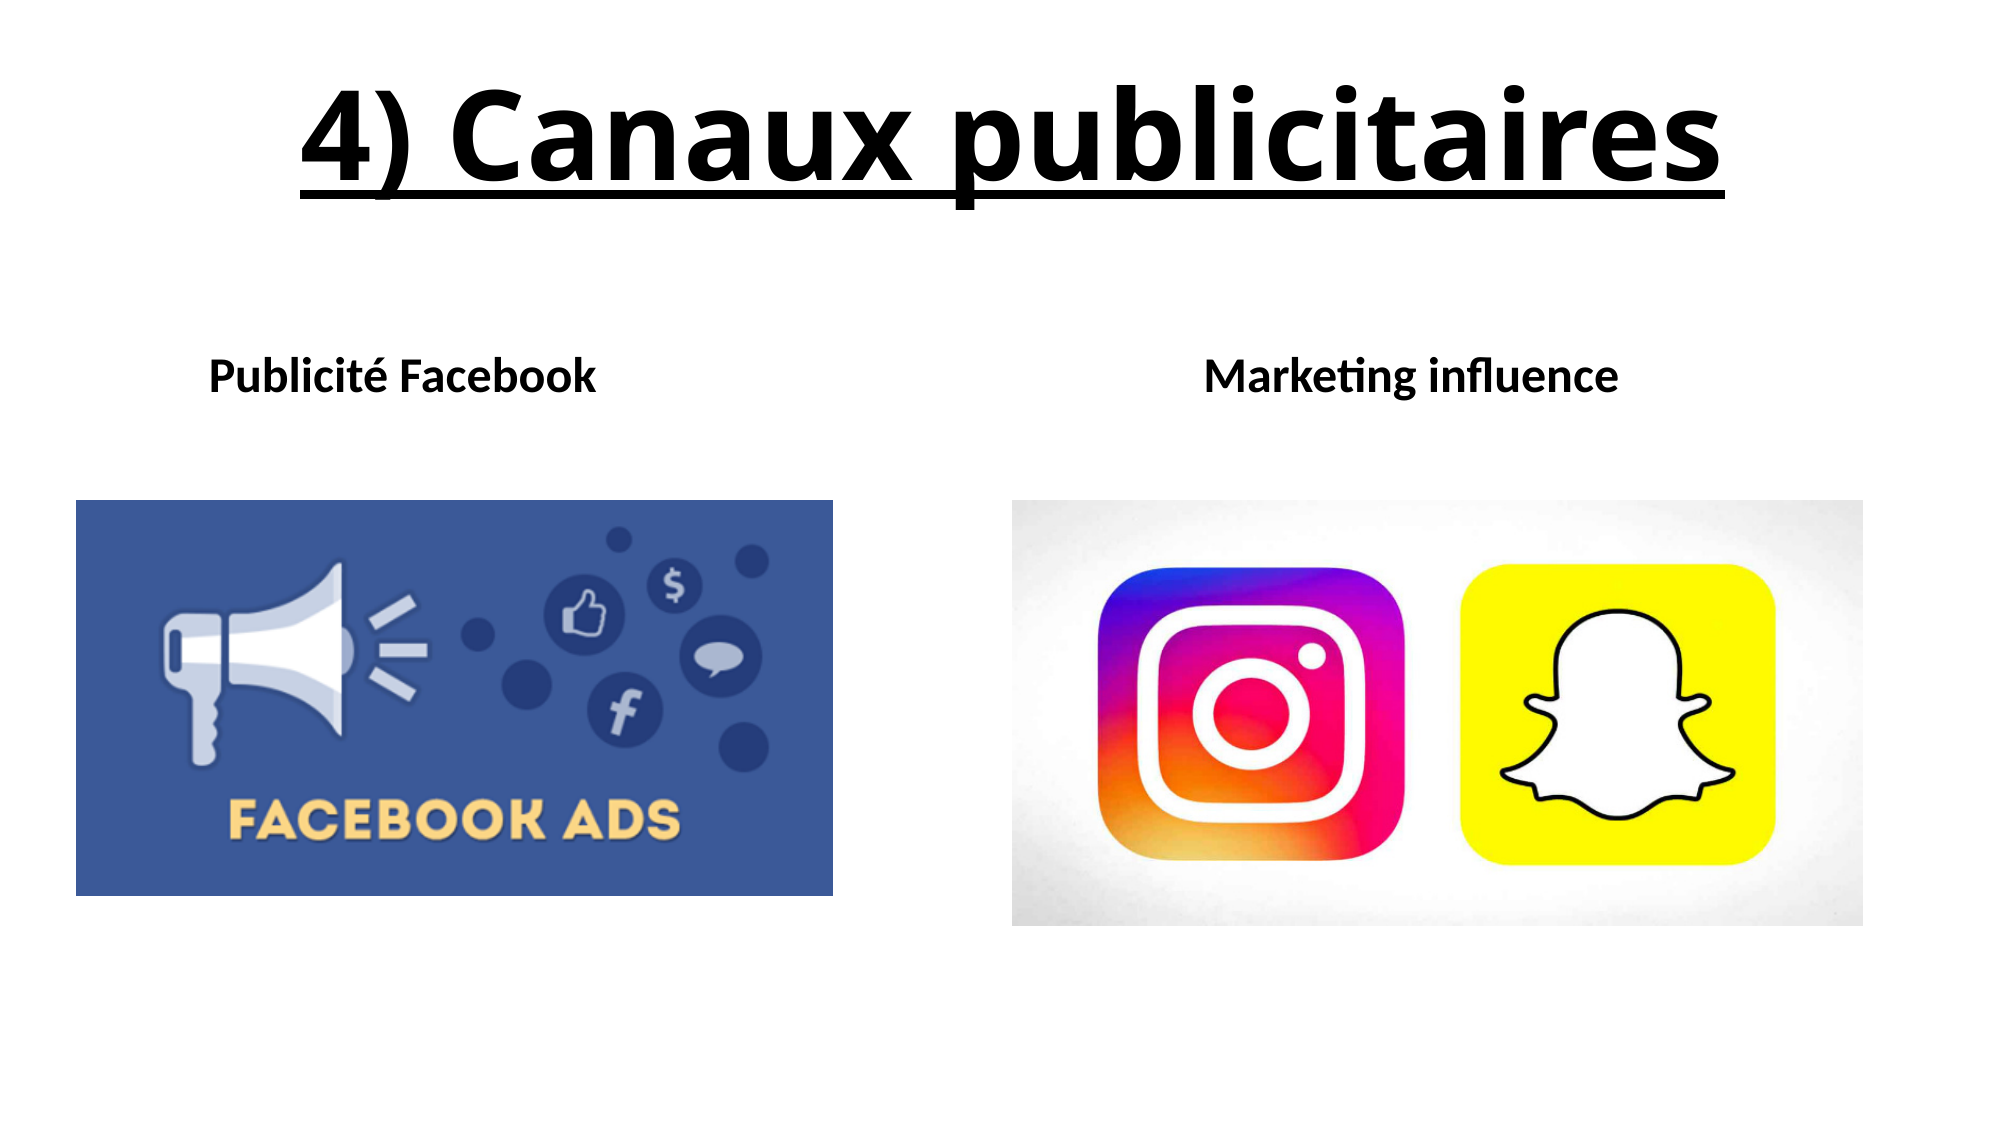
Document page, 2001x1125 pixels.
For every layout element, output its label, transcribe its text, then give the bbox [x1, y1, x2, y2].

title 4) Canaux publicitaires [150, 31, 1875, 250]
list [1012, 500, 1863, 926]
list Marketing influence [1188, 275, 1687, 411]
list Publicité Facebook [193, 275, 715, 411]
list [76, 500, 833, 896]
